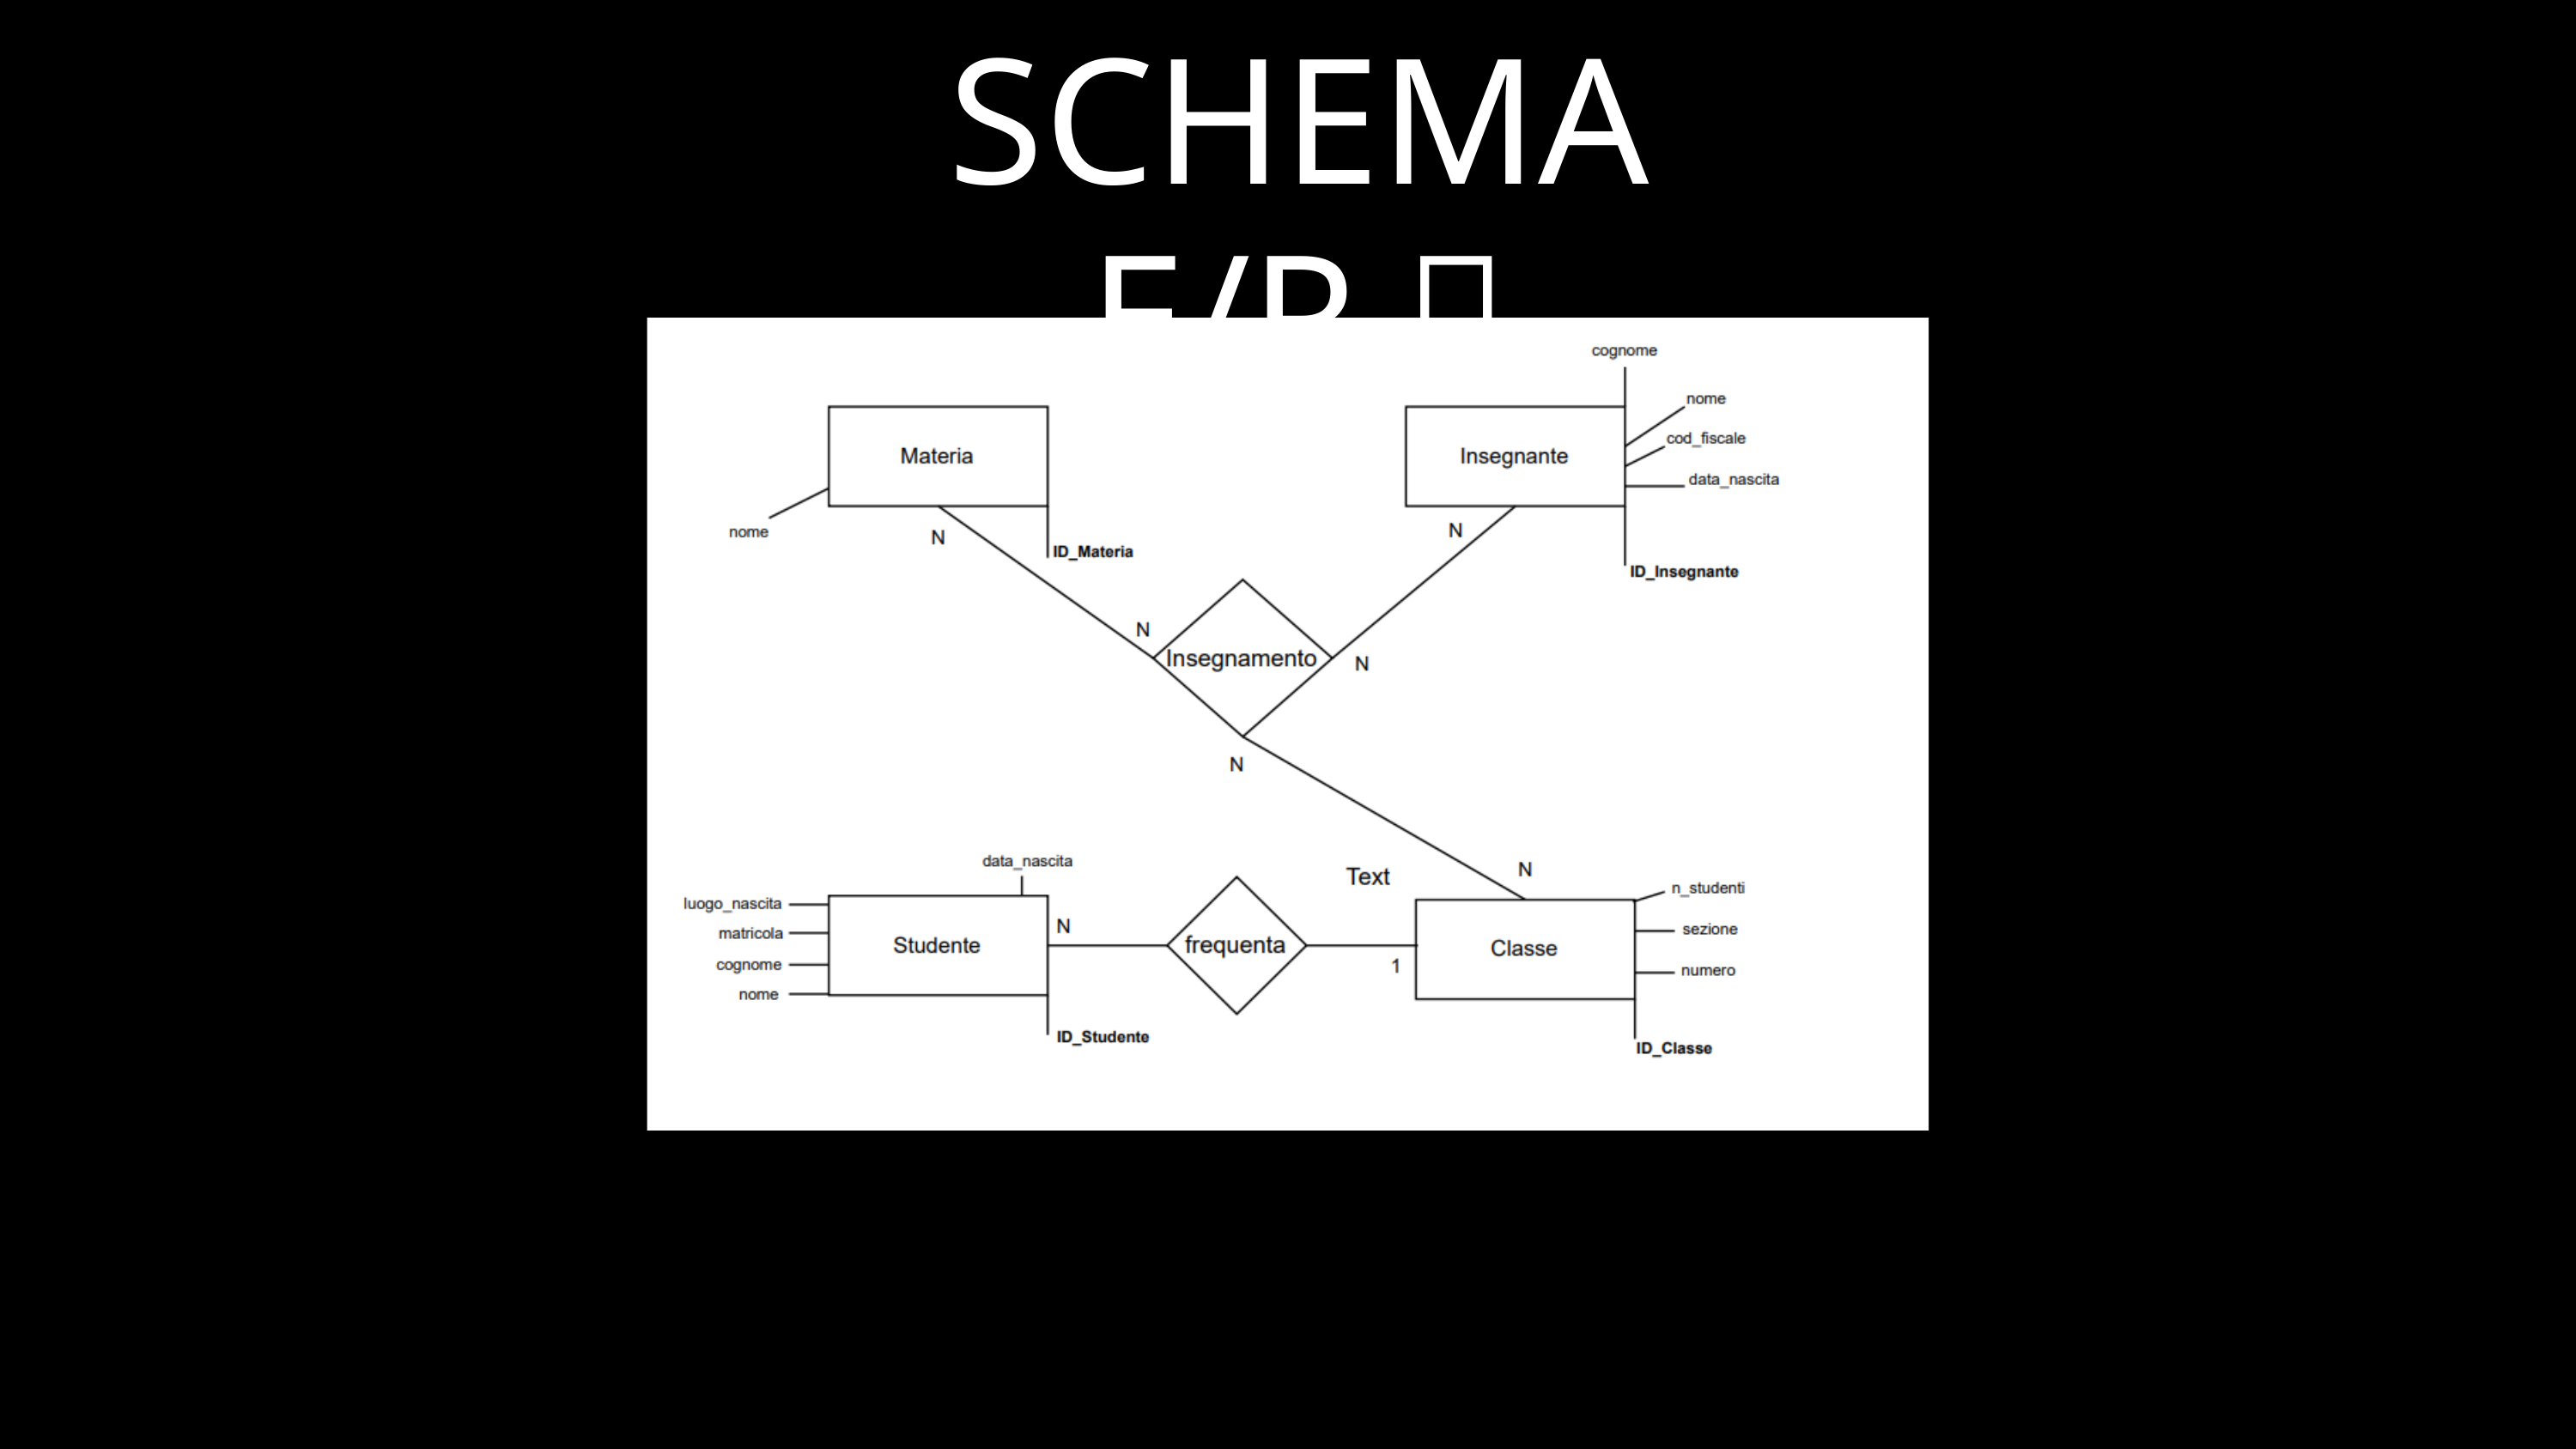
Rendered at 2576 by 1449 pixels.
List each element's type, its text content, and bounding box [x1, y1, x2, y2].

text_box SCHEMA E/R 🎨 [762, 21, 1837, 415]
text_box [647, 318, 1929, 1131]
